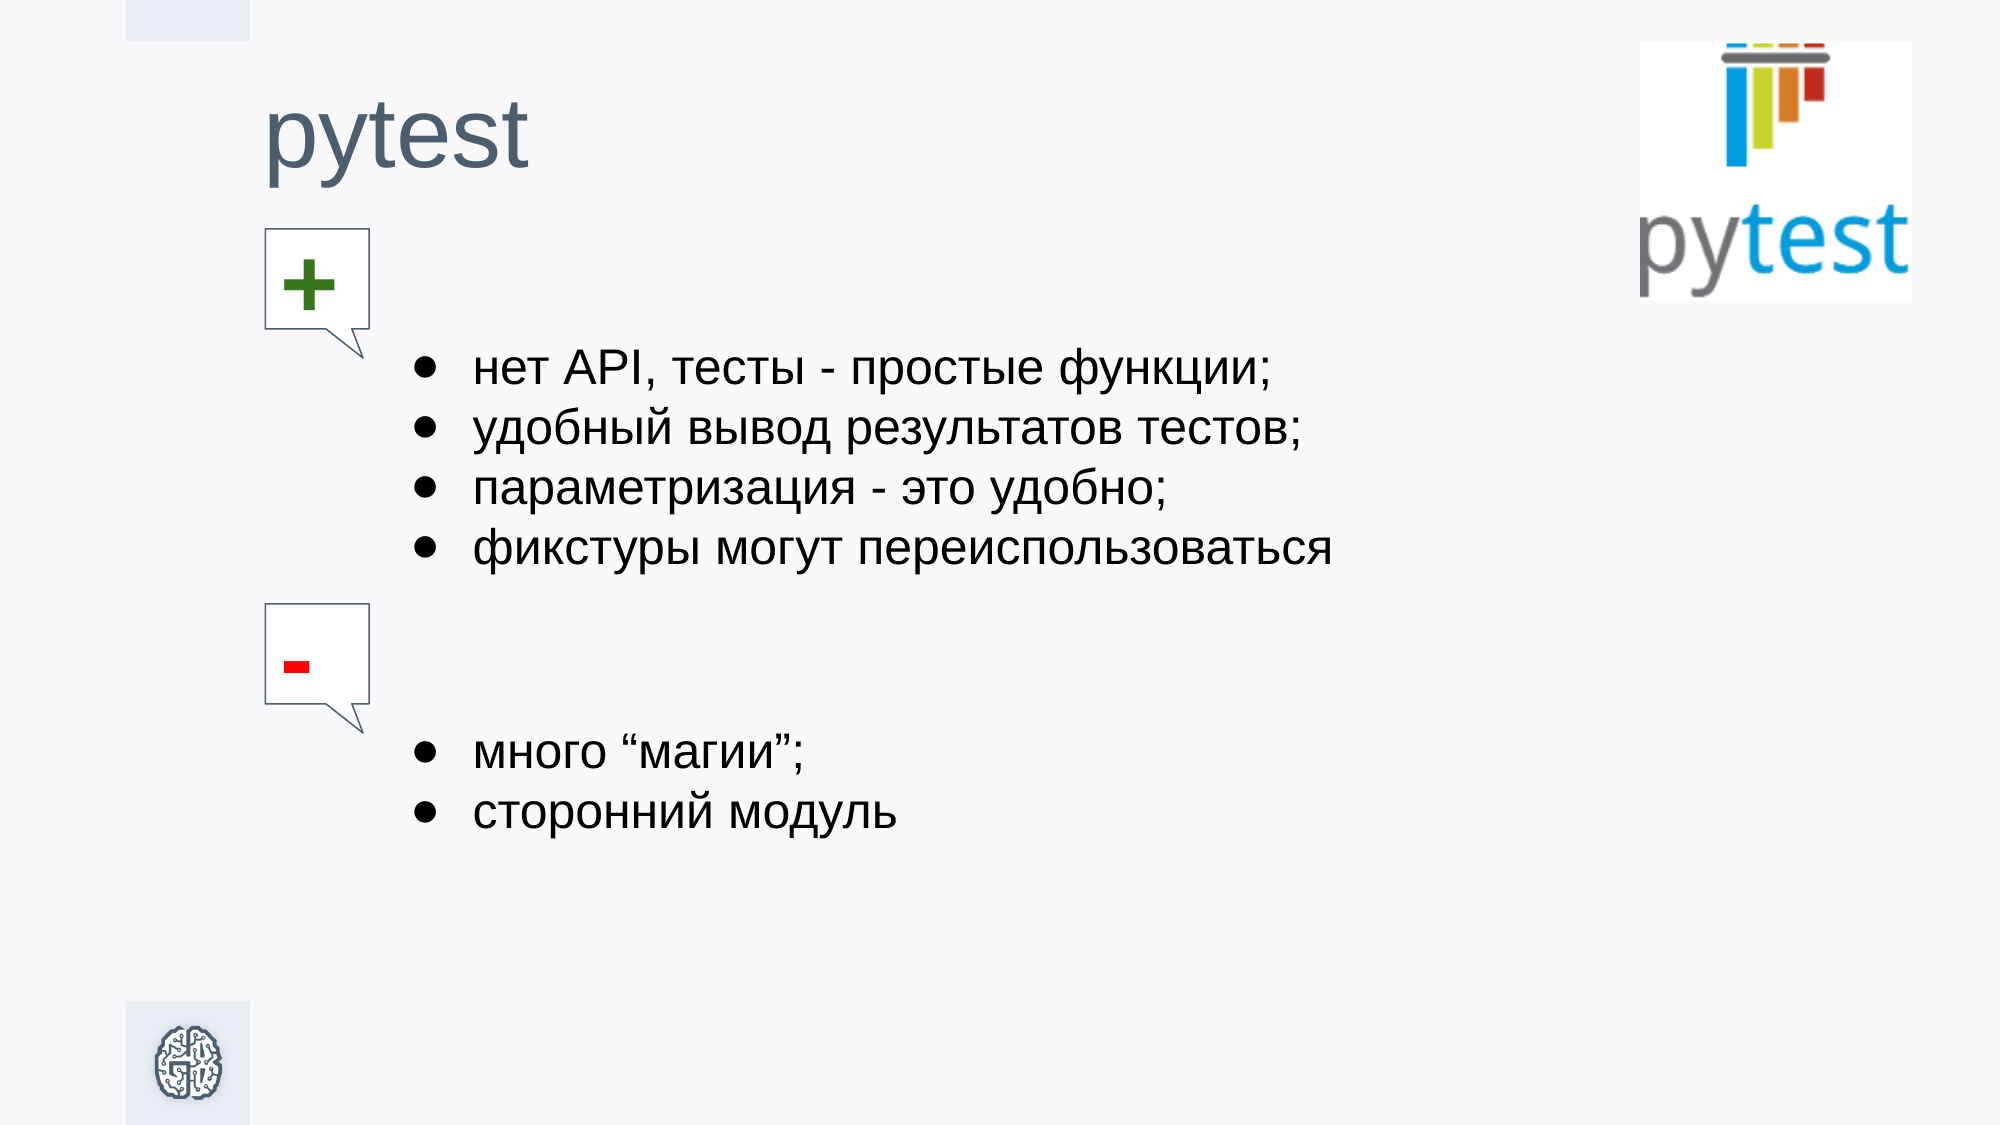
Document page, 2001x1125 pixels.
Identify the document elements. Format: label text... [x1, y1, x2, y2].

text_box много “магии”; сторонний модуль [382, 703, 1533, 889]
picture [144, 1016, 232, 1110]
text_box нет API, тесты - простые функции; удобный вывод результатов тестов; параметризация - это удобно; фикстуры могут переиспользоваться [382, 319, 1533, 504]
title pytest [248, 11, 1851, 260]
text_box - [265, 603, 370, 733]
text_box + [265, 228, 370, 358]
picture [1640, 41, 1912, 301]
